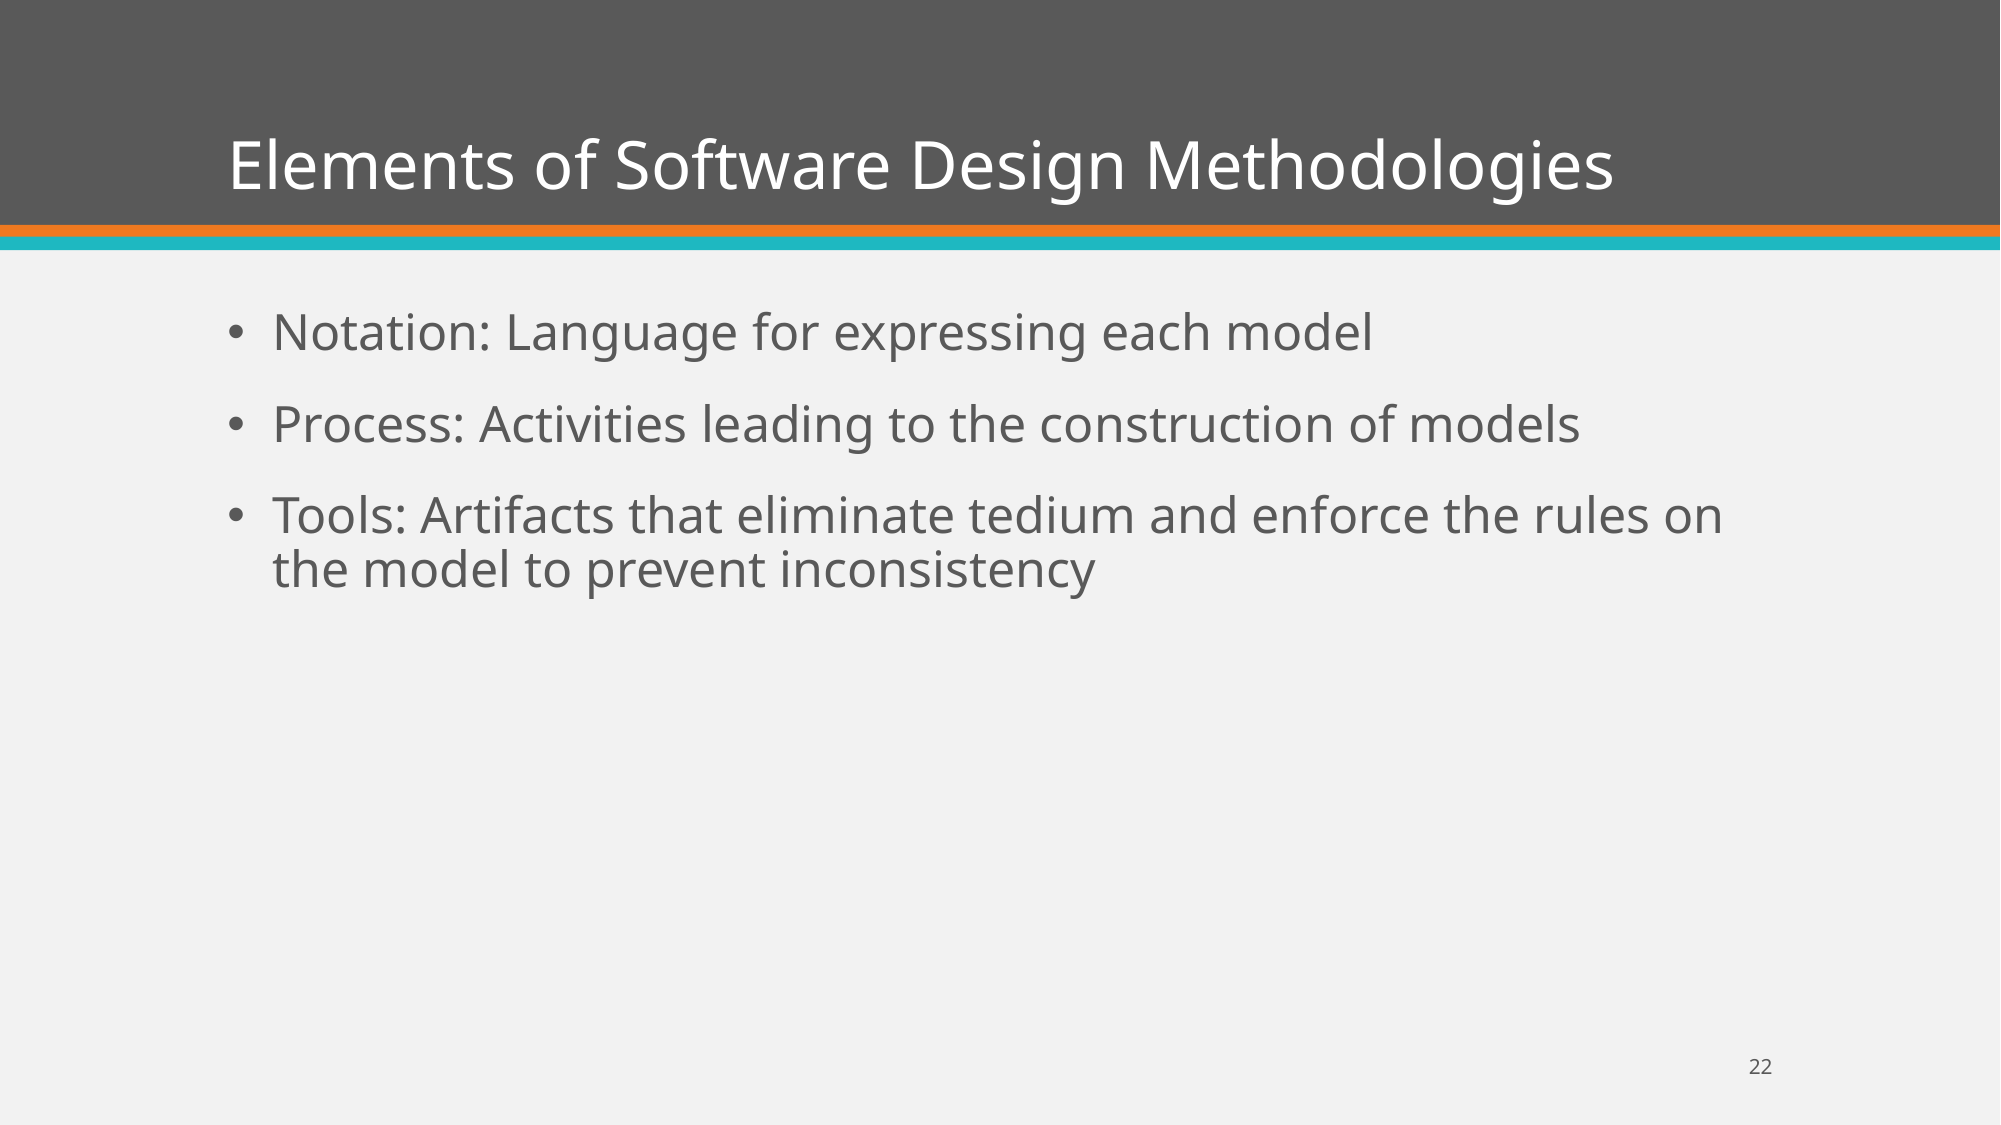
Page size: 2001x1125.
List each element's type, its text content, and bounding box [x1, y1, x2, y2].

title Elements of Software Design Methodologies [212, 41, 1788, 212]
list Notation: Language for expressing each model Process: Activities leading to the construction of models Tools: Artifacts that eliminate tedium and enforce the rules on the model to prevent inconsistency [212, 299, 1788, 1013]
slide_number 22 [1562, 1045, 1788, 1091]
